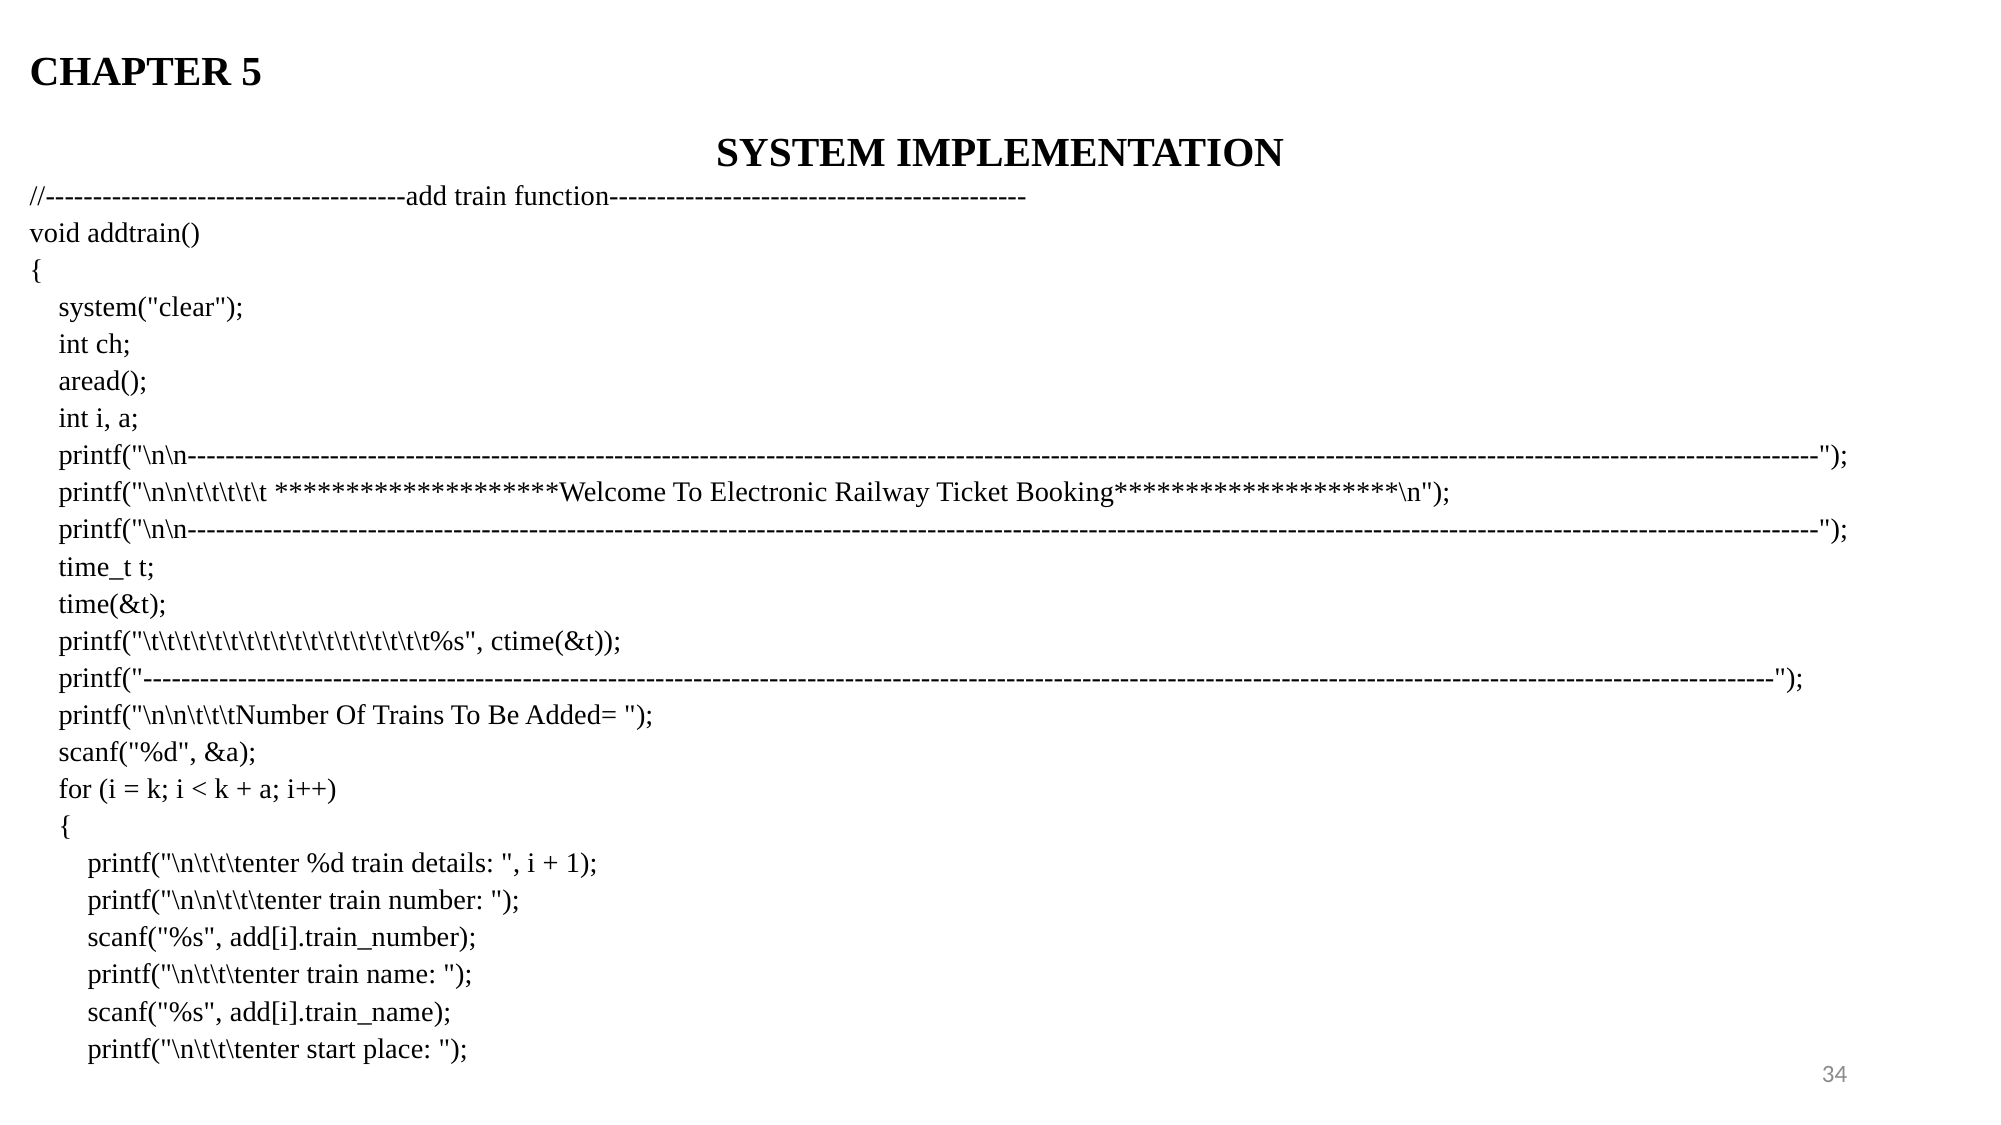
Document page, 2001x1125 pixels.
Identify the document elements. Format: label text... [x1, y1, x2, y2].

subtitle CHAPTER 5 SYSTEM IMPLEMENTATION //--------------------------------------add train function-------------------------------------------- void addtrain() { system("clear"); int ch; aread(); int i, a; printf("\n\n----------------------------------------------------------------------------------------------------------------------------------------------------------------------------"); printf("\n\n\t\t\t\t\t ********************Welcome To Electronic Railway Ticket Booking********************\n"); printf("\n\n----------------------------------------------------------------------------------------------------------------------------------------------------------------------------"); time_t t; time(&t); printf("\t\t\t\t\t\t\t\t\t\t\t\t\t\t\t\t\t\t%s", ctime(&t)); printf("----------------------------------------------------------------------------------------------------------------------------------------------------------------------------"); printf("\n\n\t\t\tNumber Of Trains To Be Added= "); scanf("%d", &a); for (i = k; i < k + a; i++) { printf("\n\t\t\tenter %d train details: ", i + 1); printf("\n\n\t\t\tenter train number: "); scanf("%s", add[i].train_number); printf("\n\t\t\tenter train name: "); scanf("%s", add[i].train_name); printf("\n\t\t\tenter start place: "); [14, 11, 1986, 1114]
slide_number 34 [1412, 1042, 1863, 1103]
